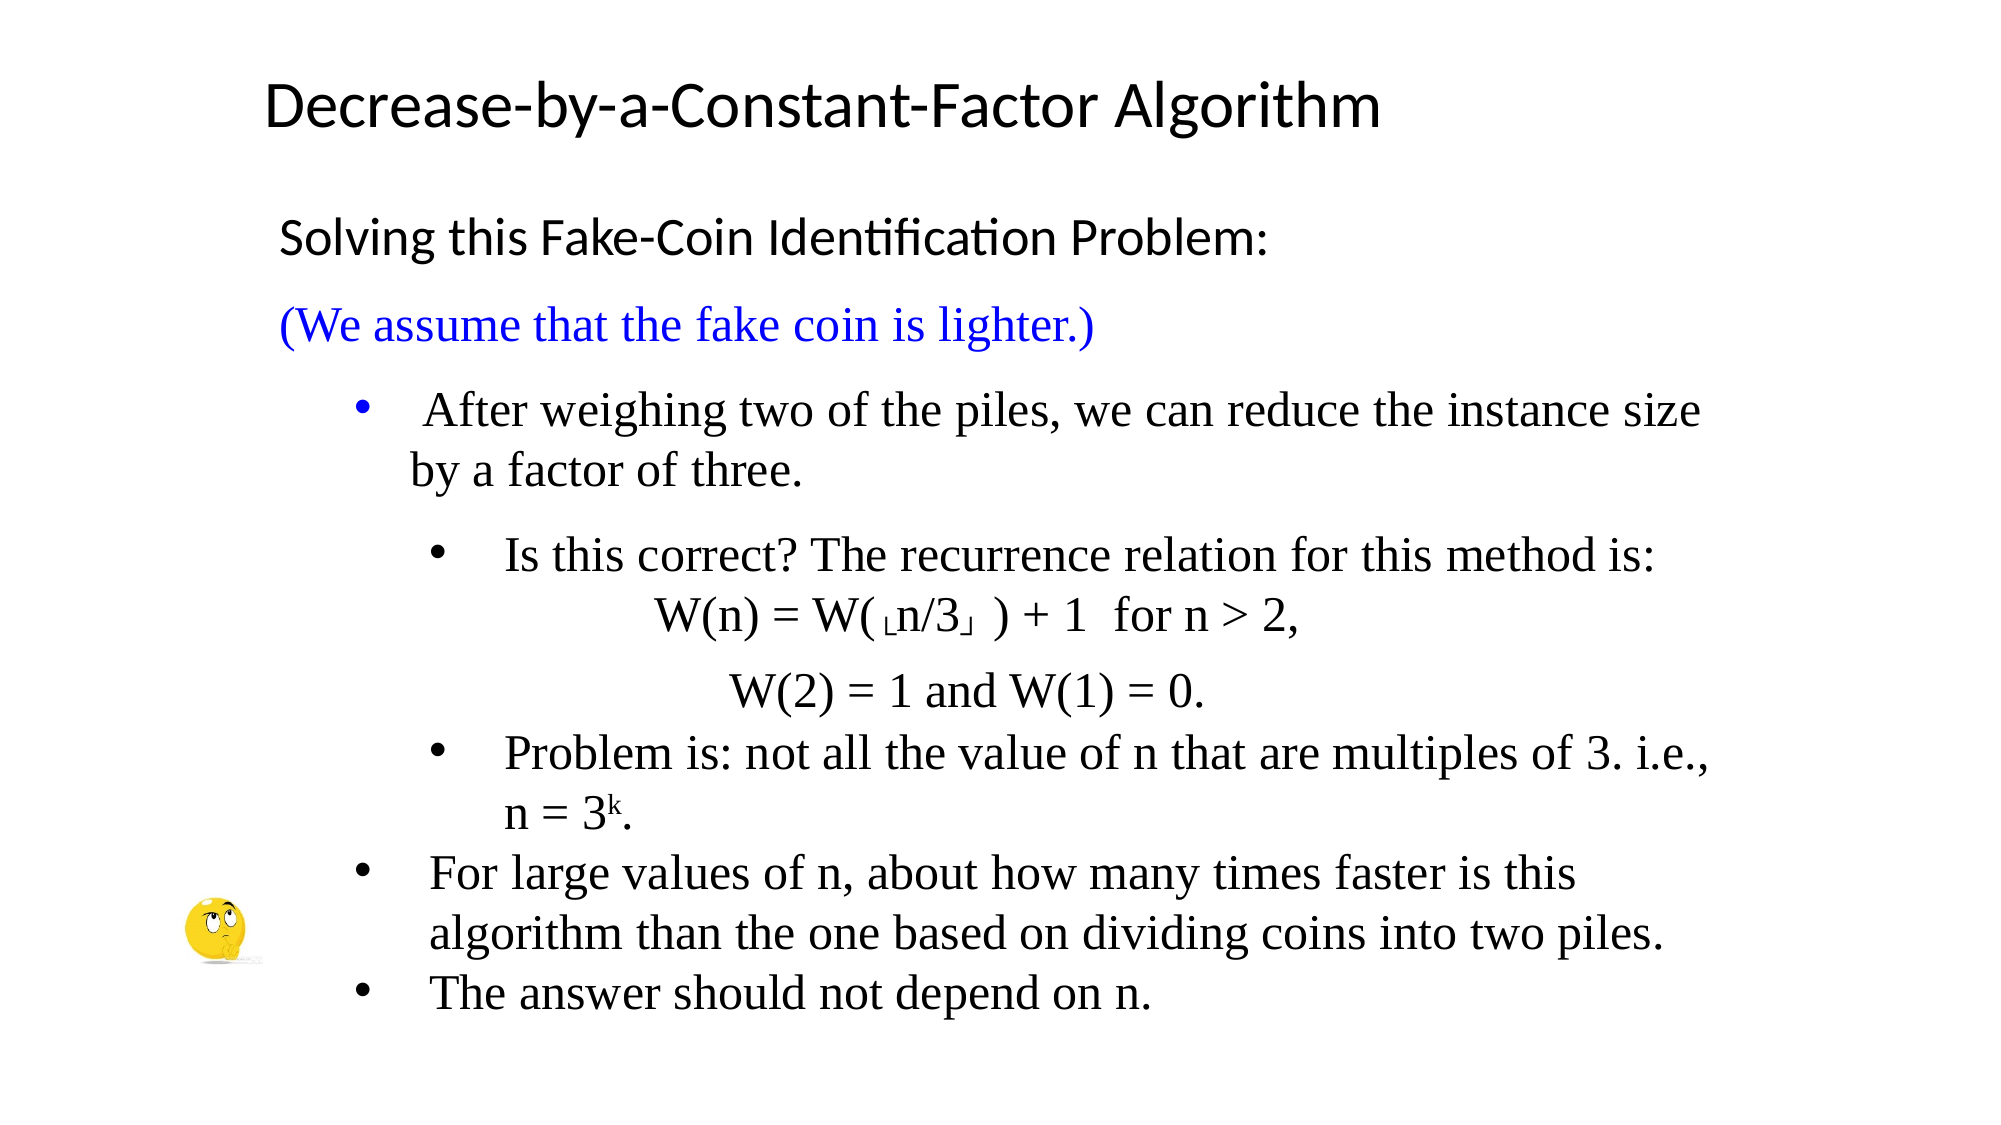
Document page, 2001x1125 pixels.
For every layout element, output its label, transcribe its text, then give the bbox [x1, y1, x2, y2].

text_box Solving this Fake-Coin Identification Problem: (We assume that the fake coin is lighter.) After weighing two of the piles, we can reduce the instance size by a factor of three. Is this correct? The recurrence relation for this method is: W(n) = W(└n/3┘ ) + 1 for n > 2, W(2) = 1 and W(1) = 0. Problem is: not all the value of n that are multiples of 3. i.e., n = 3k. For large values of n, about how many times faster is this algorithm than the one based on dividing coins into two piles. The answer should not depend on n. [264, 193, 1745, 1027]
picture [165, 893, 265, 967]
text_box Decrease-by-a-Constant-Factor Algorithm [249, 53, 1400, 148]
